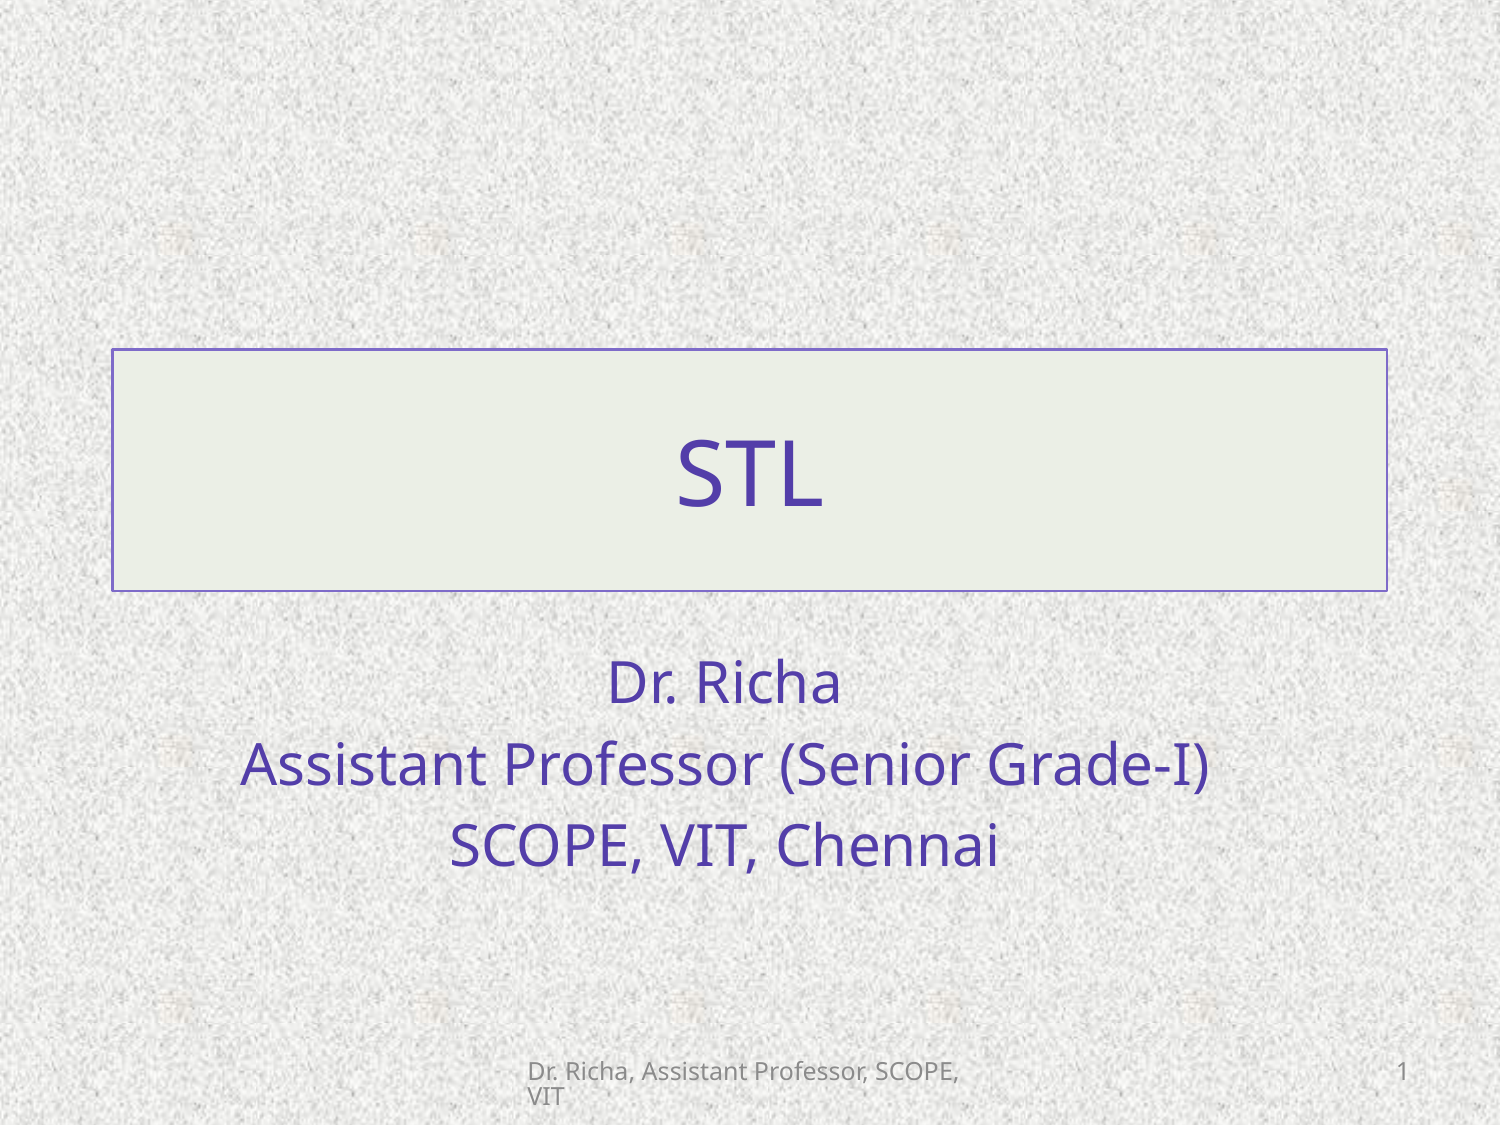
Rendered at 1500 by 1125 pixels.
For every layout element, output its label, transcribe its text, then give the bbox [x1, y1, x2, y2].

slide_number 1 [1074, 1042, 1425, 1103]
title STL [111, 348, 1388, 592]
picture [0, 0, 1500, 1125]
footer Dr. Richa, Assistant Professor, SCOPE, VIT [512, 1042, 988, 1103]
subtitle Dr. Richa Assistant Professor (Senior Grade-I) SCOPE, VIT, Chennai [174, 637, 1275, 925]
